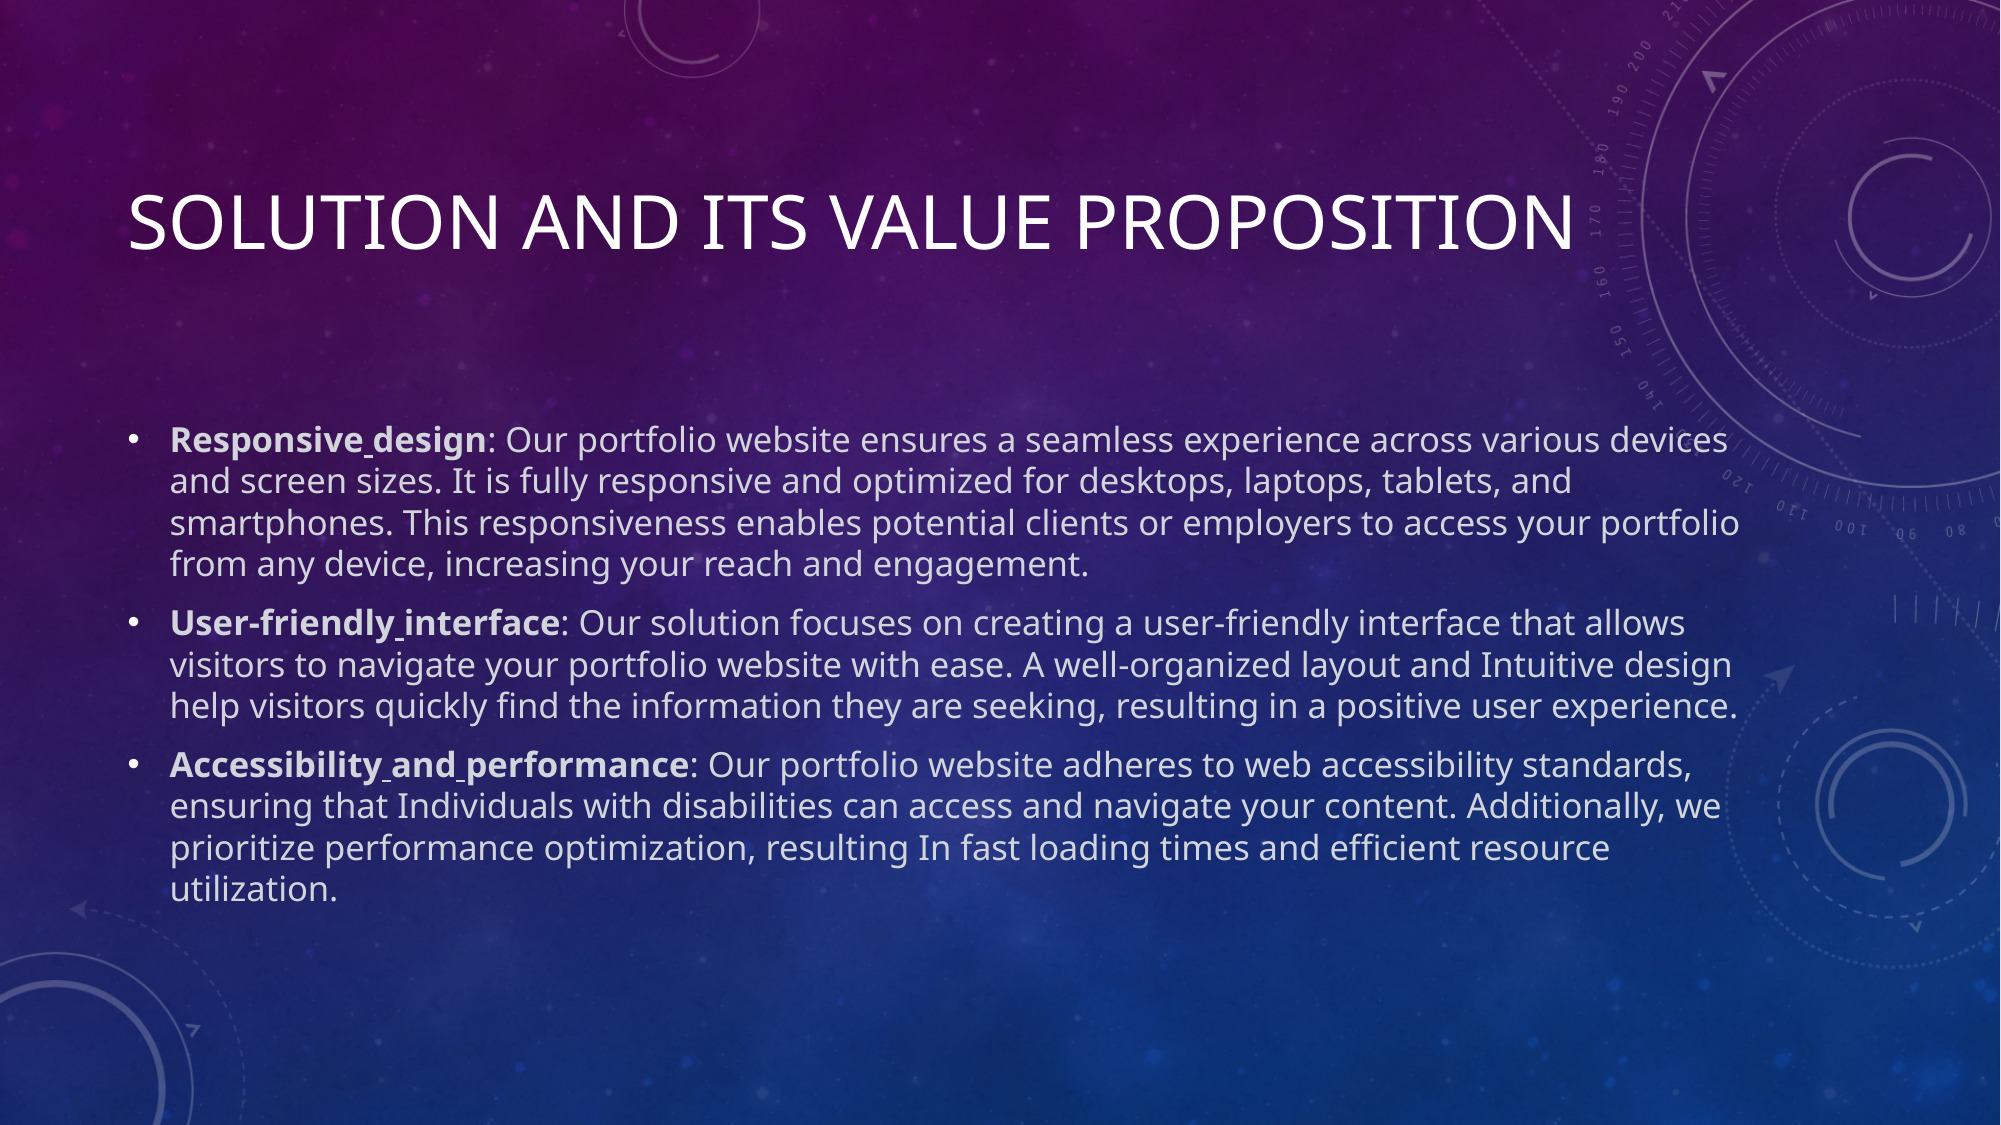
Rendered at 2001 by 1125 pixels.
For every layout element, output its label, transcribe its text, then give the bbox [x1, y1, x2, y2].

title Solution and its value proposition [112, 99, 1775, 339]
picture [0, 0, 2001, 1125]
list Responsive design: Our portfolio website ensures a seamless experience across various devices and screen sizes. It is fully responsive and optimized for desktops, laptops, tablets, and smartphones. This responsiveness enables potential clients or employers to access your portfolio from any device, increasing your reach and engagement. User-friendly interface: Our solution focuses on creating a user-friendly interface that allows visitors to navigate your portfolio website with ease. A well-organized layout and Intuitive design help visitors quickly find the information they are seeking, resulting in a positive user experience. Accessibility and performance: Our portfolio website adheres to web accessibility standards, ensuring that Individuals with disabilities can access and navigate your content. Additionally, we prioritize performance optimization, resulting In fast loading times and efficient resource utilization. [112, 351, 1775, 950]
